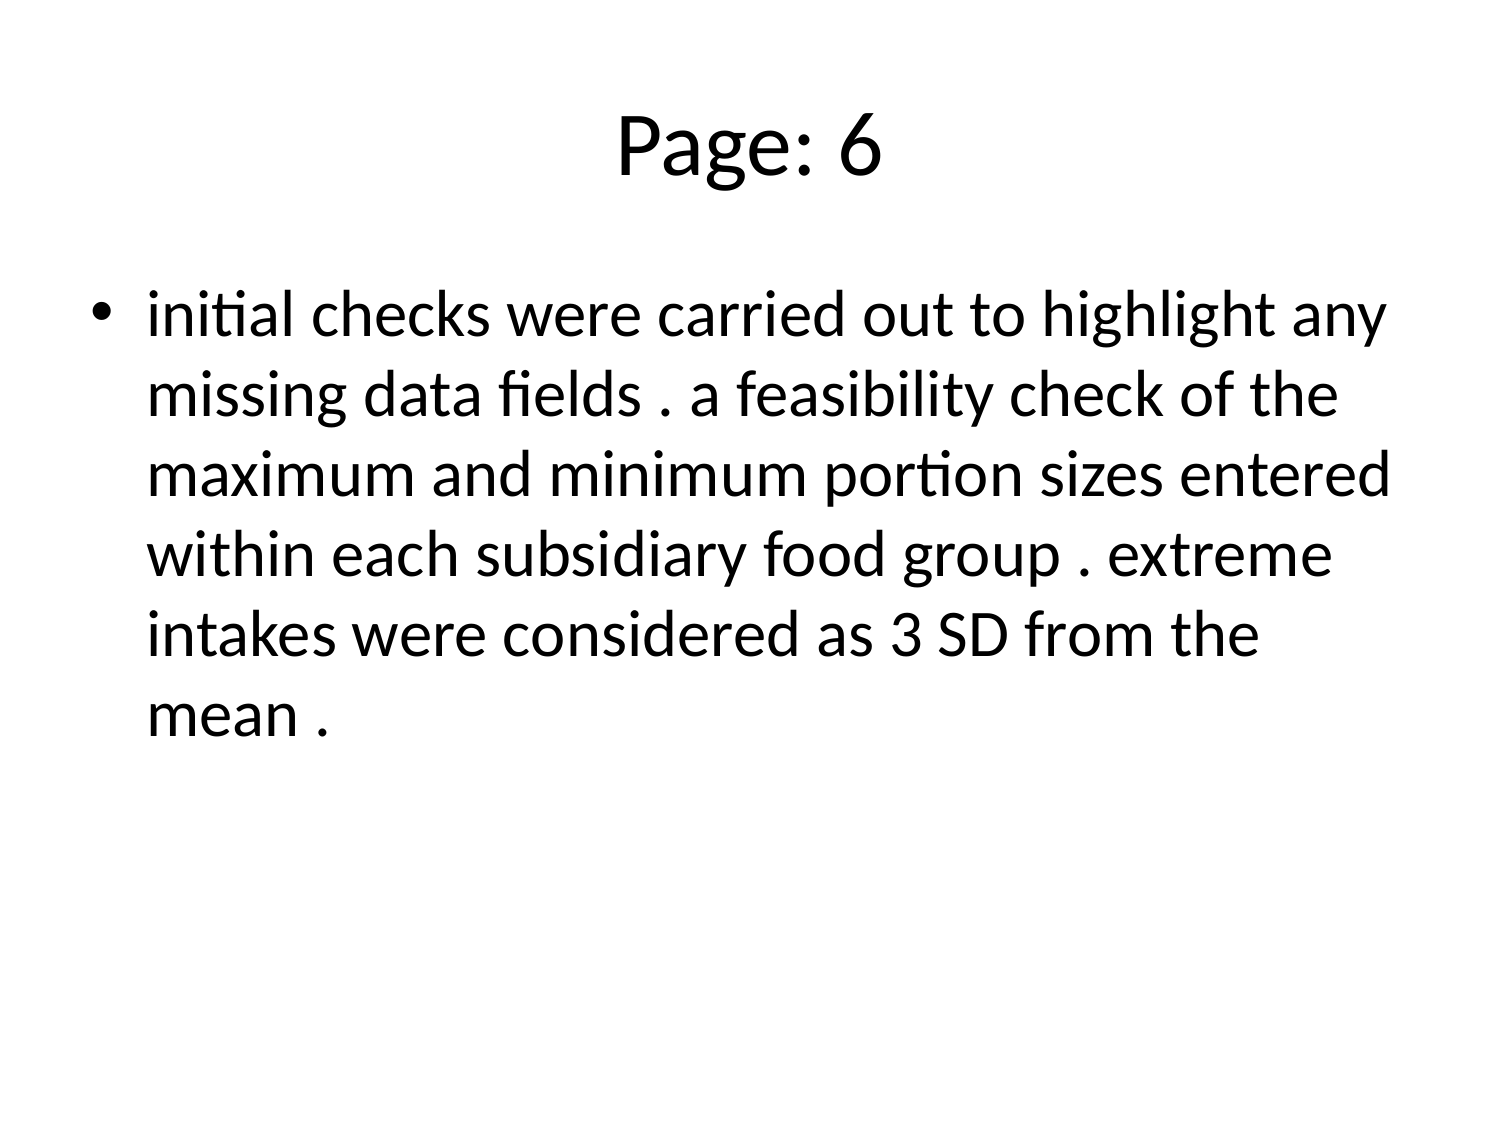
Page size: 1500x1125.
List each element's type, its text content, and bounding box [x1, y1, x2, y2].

title Page: 6 [75, 45, 1425, 233]
list initial checks were carried out to highlight any missing data fields . a feasibility check of the maximum and minimum portion sizes entered within each subsidiary food group . extreme intakes were considered as 3 SD from the mean . [75, 262, 1425, 1005]
